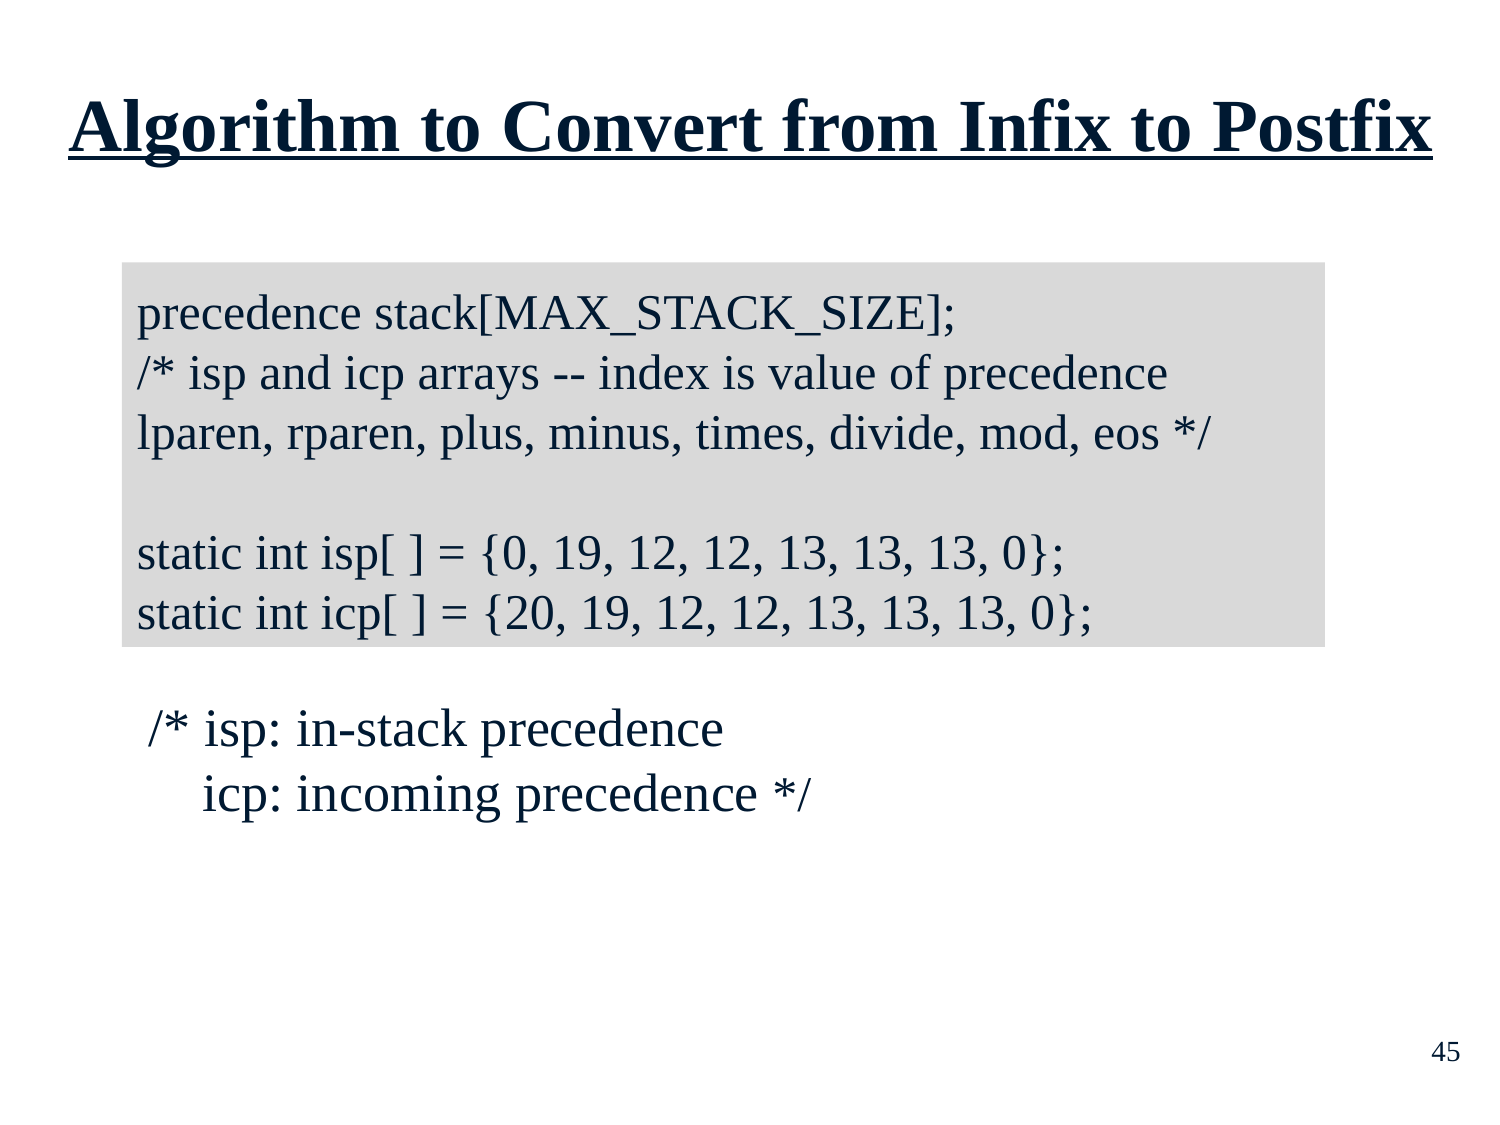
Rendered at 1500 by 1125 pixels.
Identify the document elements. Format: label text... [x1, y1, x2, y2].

slide_number 45 [1163, 1024, 1477, 1101]
title precedence stack[MAX_STACK_SIZE]; /* isp and icp arrays -- index is value of precedence lparen, rparen, plus, minus, times, divide, mod, eos */ static int isp[ ] = {0, 19, 12, 12, 13, 13, 13, 0}; static int icp[ ] = {20, 19, 12, 12, 13, 13, 13, 0}; [121, 262, 1326, 648]
text_box /* isp: in-stack precedence icp: incoming precedence */ [133, 684, 1025, 830]
text_box Algorithm to Convert from Infix to Postfix [12, 69, 1489, 174]
